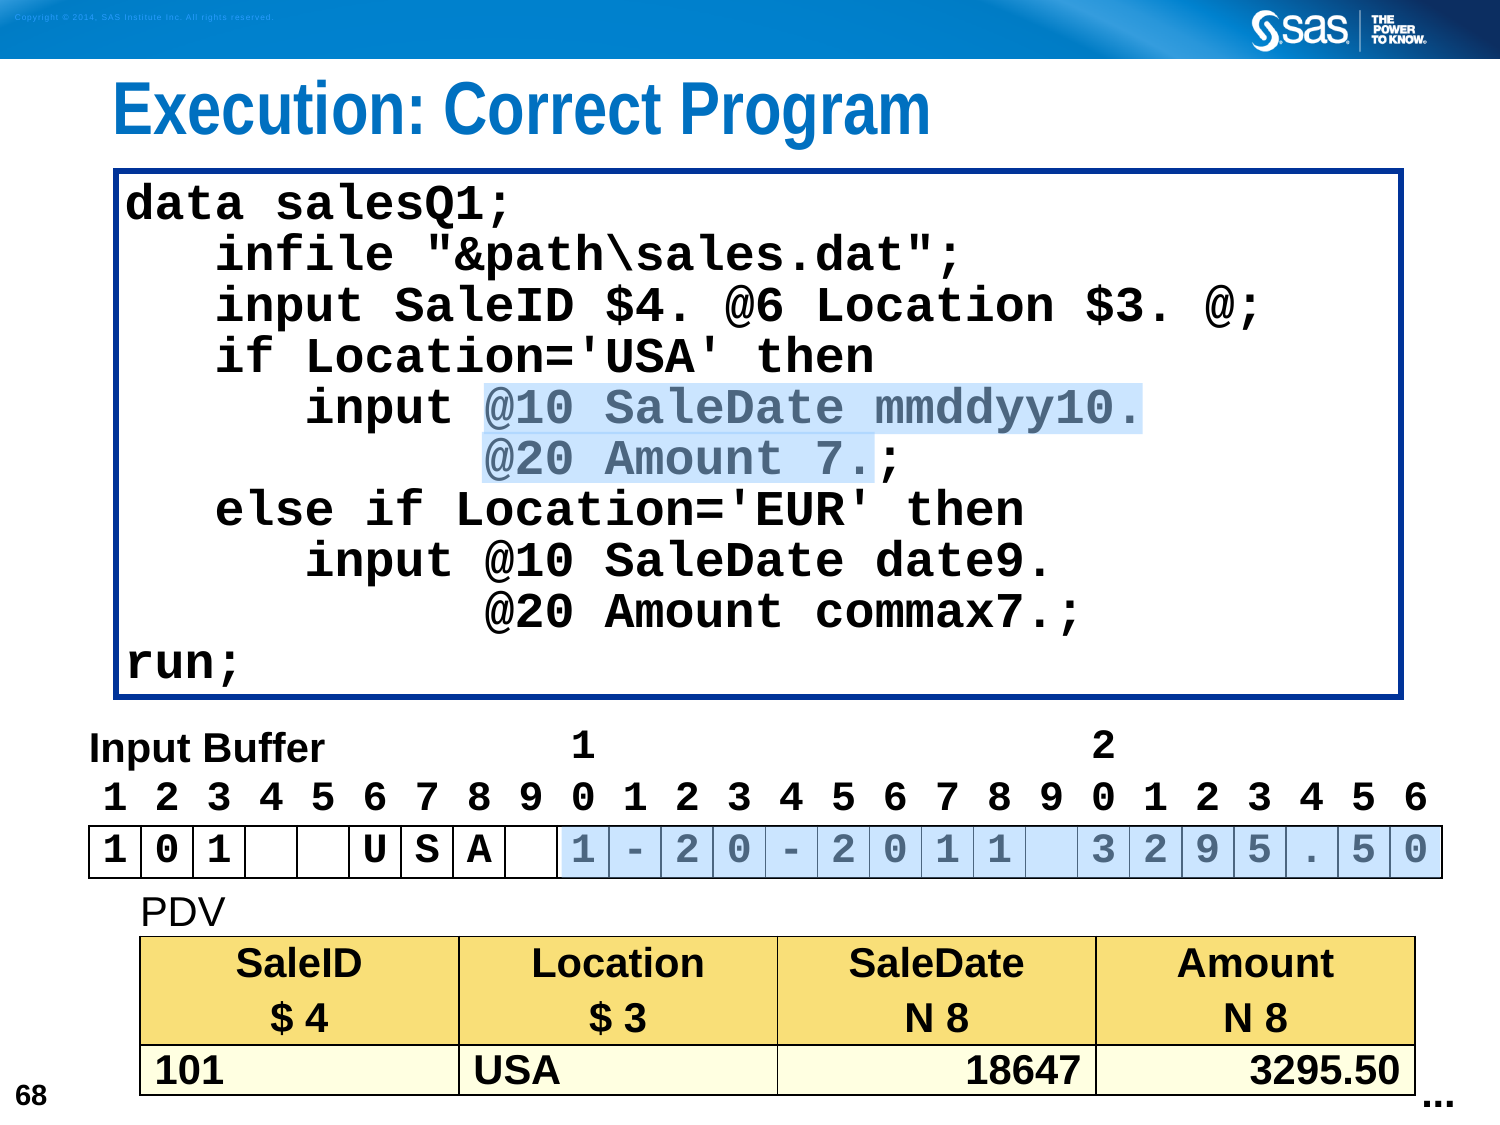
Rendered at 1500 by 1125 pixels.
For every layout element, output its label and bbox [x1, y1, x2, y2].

table_header [140, 886, 1415, 936]
table_cell [506, 827, 556, 877]
text_box [1406, 1058, 1471, 1124]
table_cell [141, 937, 458, 1044]
table_cell [90, 827, 140, 877]
table_cell [246, 827, 296, 877]
table_cell [89, 774, 1442, 825]
table_cell [778, 1046, 1095, 1094]
table_cell [778, 937, 1095, 1044]
table_cell [298, 827, 348, 877]
title [112, 75, 1500, 187]
table_cell [460, 1046, 777, 1094]
table_cell [1097, 1046, 1414, 1094]
table_cell [141, 1046, 458, 1094]
picture [0, 0, 1500, 59]
table_cell [194, 827, 244, 877]
text_box [116, 170, 1401, 698]
table_header [89, 722, 1442, 774]
text_box [561, 826, 1441, 878]
table_cell [402, 827, 452, 877]
table_cell [460, 937, 777, 1044]
table_cell [454, 827, 504, 877]
table_cell [350, 827, 400, 877]
table_cell [142, 827, 192, 877]
table_cell [1097, 937, 1414, 1044]
